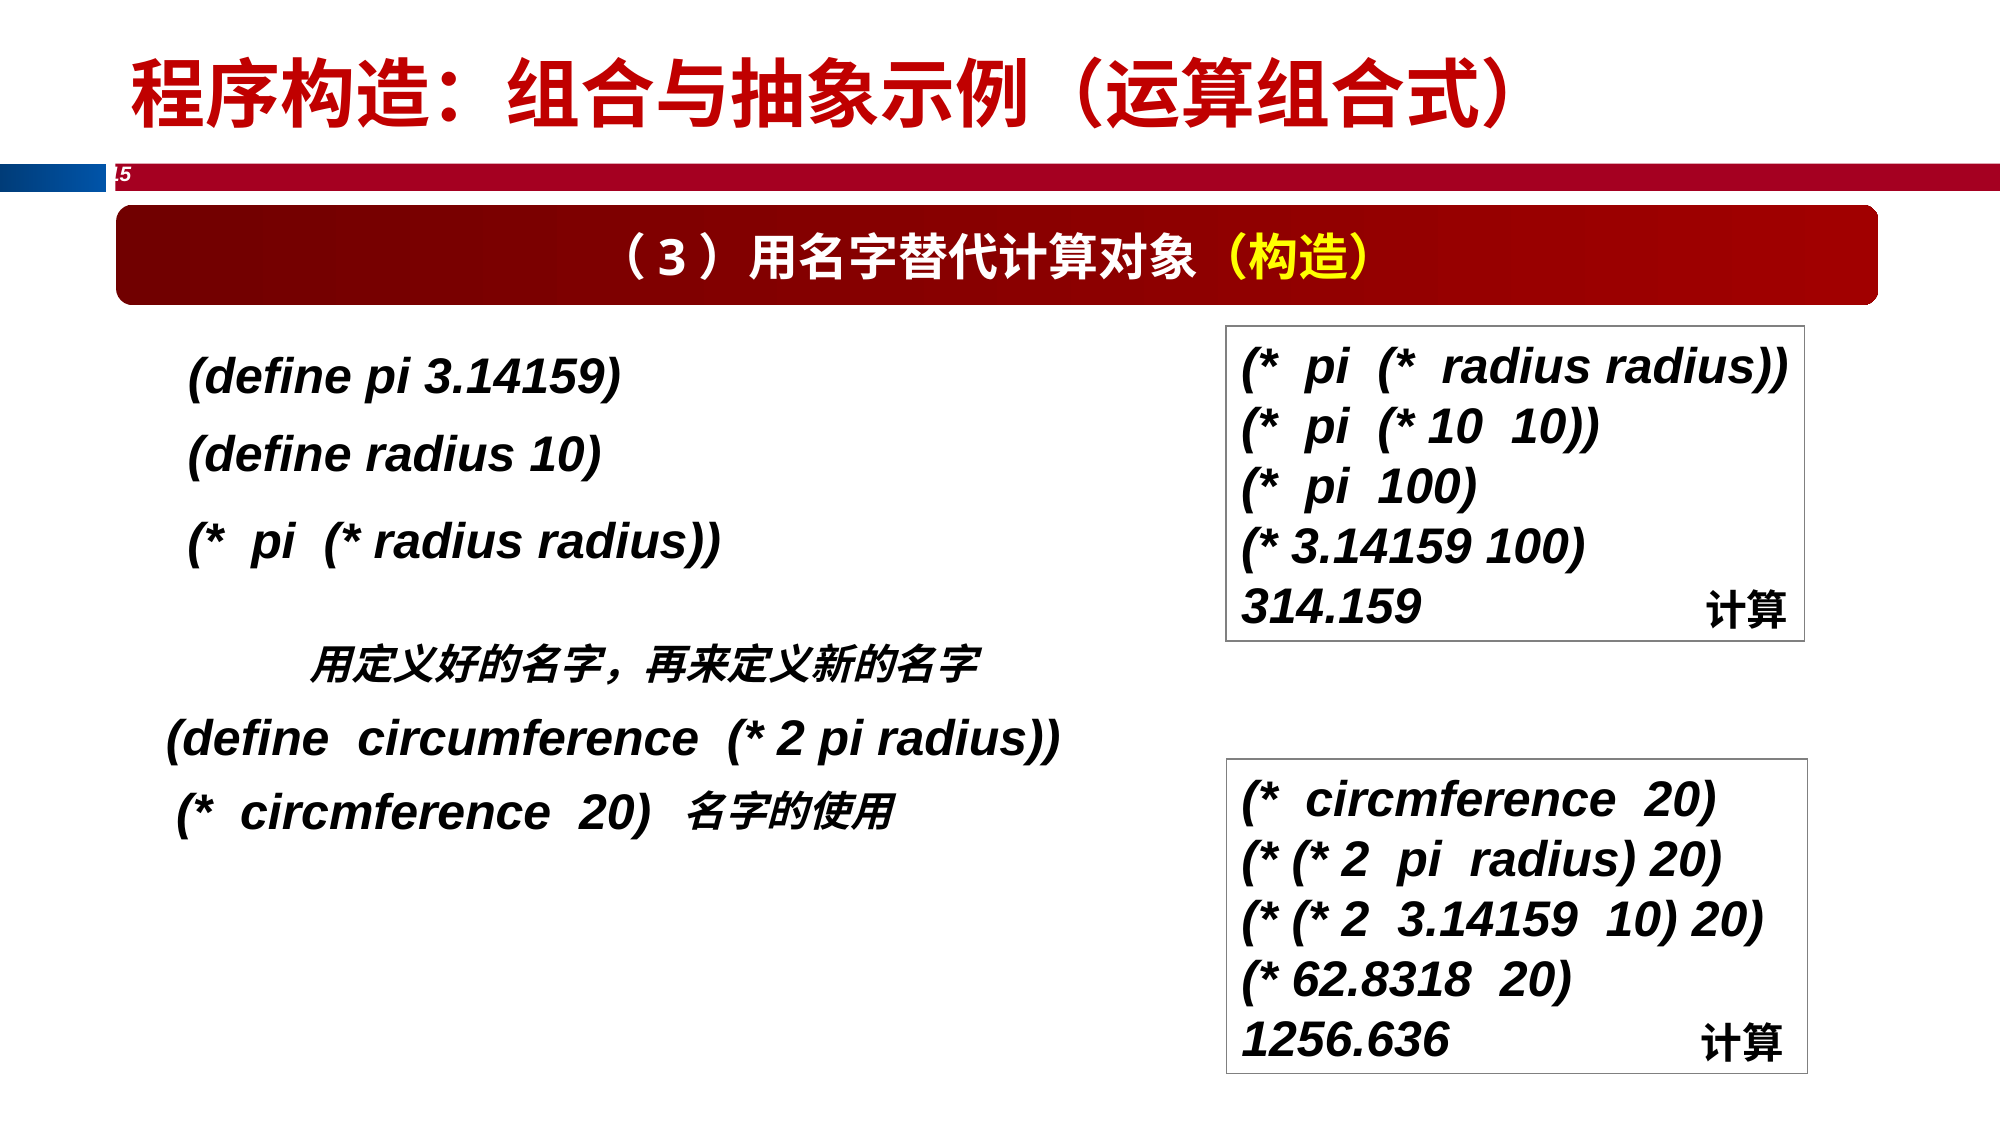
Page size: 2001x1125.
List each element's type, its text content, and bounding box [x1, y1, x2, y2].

text_box 程序构造：组合与抽象示例（运算组合式） [116, 29, 1867, 155]
text_box (* pi (* radius radius)) [172, 501, 737, 576]
text_box （3）用名字替代计算对象（构造） [115, 204, 1879, 306]
text_box (define pi 3.14159) [173, 336, 651, 412]
text_box (* circmference 20) [161, 772, 667, 847]
text_box (define radius 10) [173, 414, 631, 489]
text_box 计算 [1685, 1009, 1799, 1075]
text_box 名字的使用 [668, 777, 908, 843]
text_box 计算 [1690, 576, 1804, 641]
text_box (* circmference 20) (* (* 2 pi radius) 20) (* (* 2 3.14159 10) 20) (* 62.8318 20) 1256.636 [1226, 758, 1808, 1074]
text_box (* pi (* radius radius)) (* pi (* 10 10)) (* pi 100) (* 3.14159 100) 314.159 [1226, 326, 1805, 641]
text_box 用定义好的名字，再来定义新的名字 [294, 630, 993, 695]
text_box (define circumference (* 2 pi radius)) [151, 698, 1077, 774]
